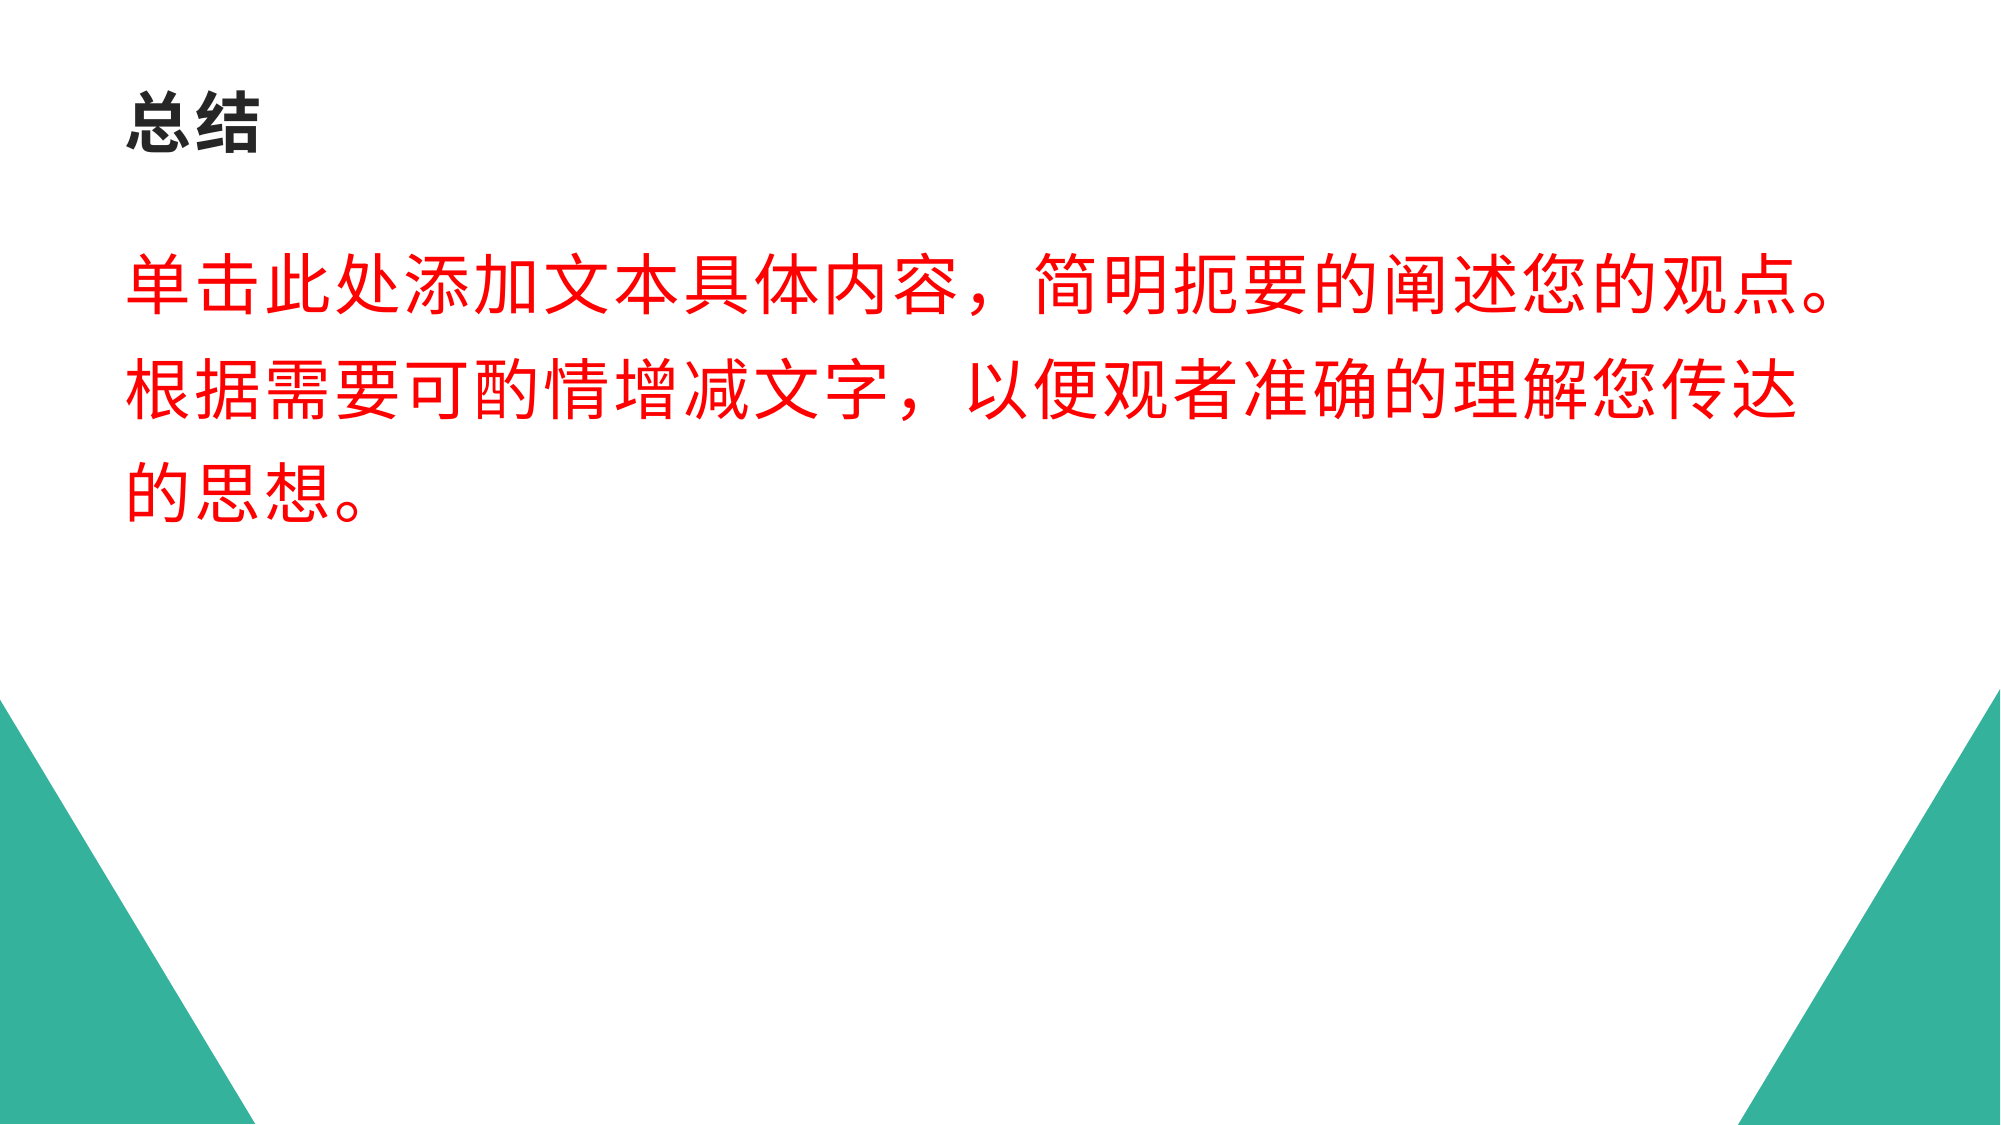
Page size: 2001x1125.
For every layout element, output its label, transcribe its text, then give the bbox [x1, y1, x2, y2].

list 单击此处添加文本具体内容，简明扼要的阐述您的观点。根据需要可酌情增减文字，以便观者准确的理解您传达的思想。 [109, 211, 1869, 1041]
title 总结 [109, 72, 1891, 146]
